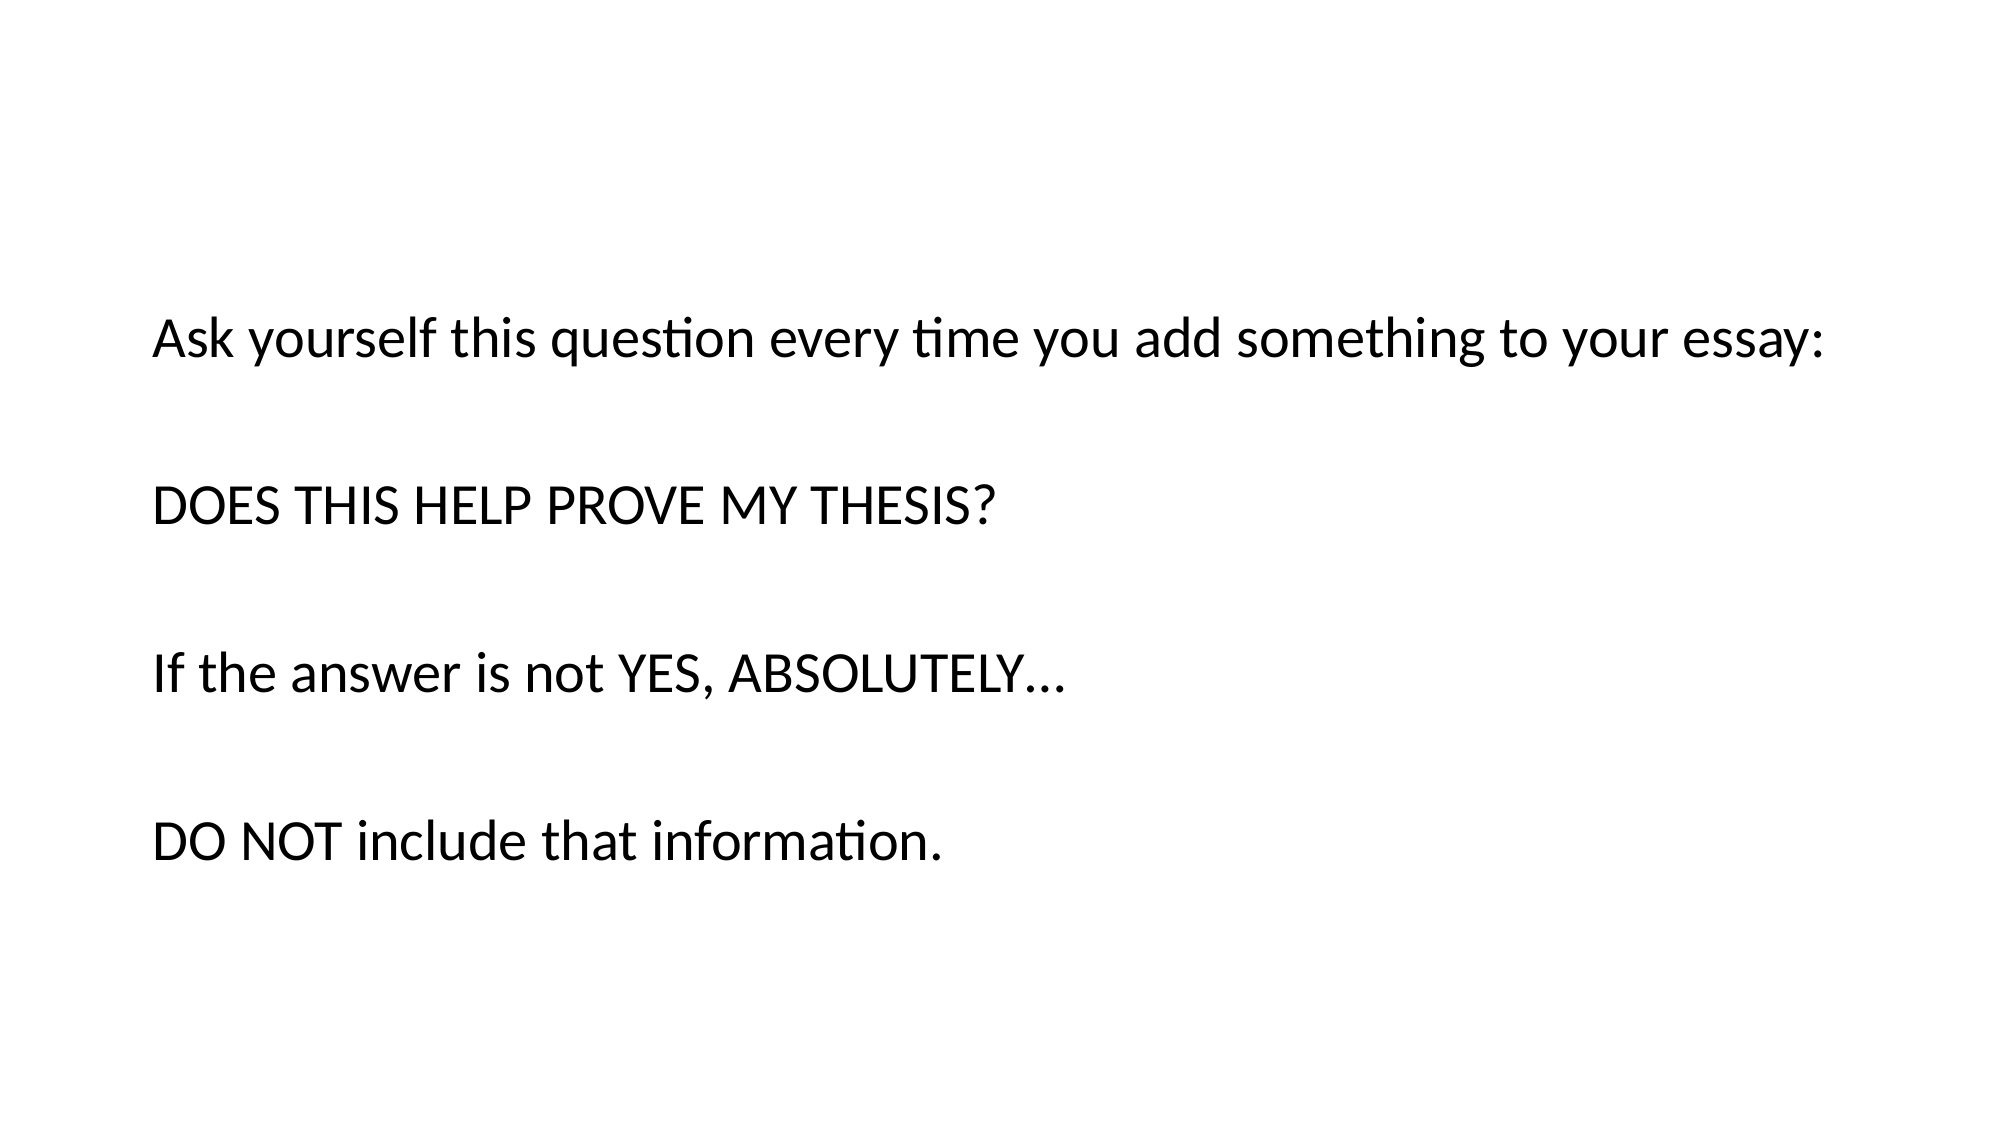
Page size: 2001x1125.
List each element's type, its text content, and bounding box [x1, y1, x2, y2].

list Ask yourself this question every time you add something to your essay: DOES THIS HELP PROVE MY THESIS? If the answer is not YES, ABSOLUTELY… DO NOT include that information. [137, 299, 1863, 1014]
